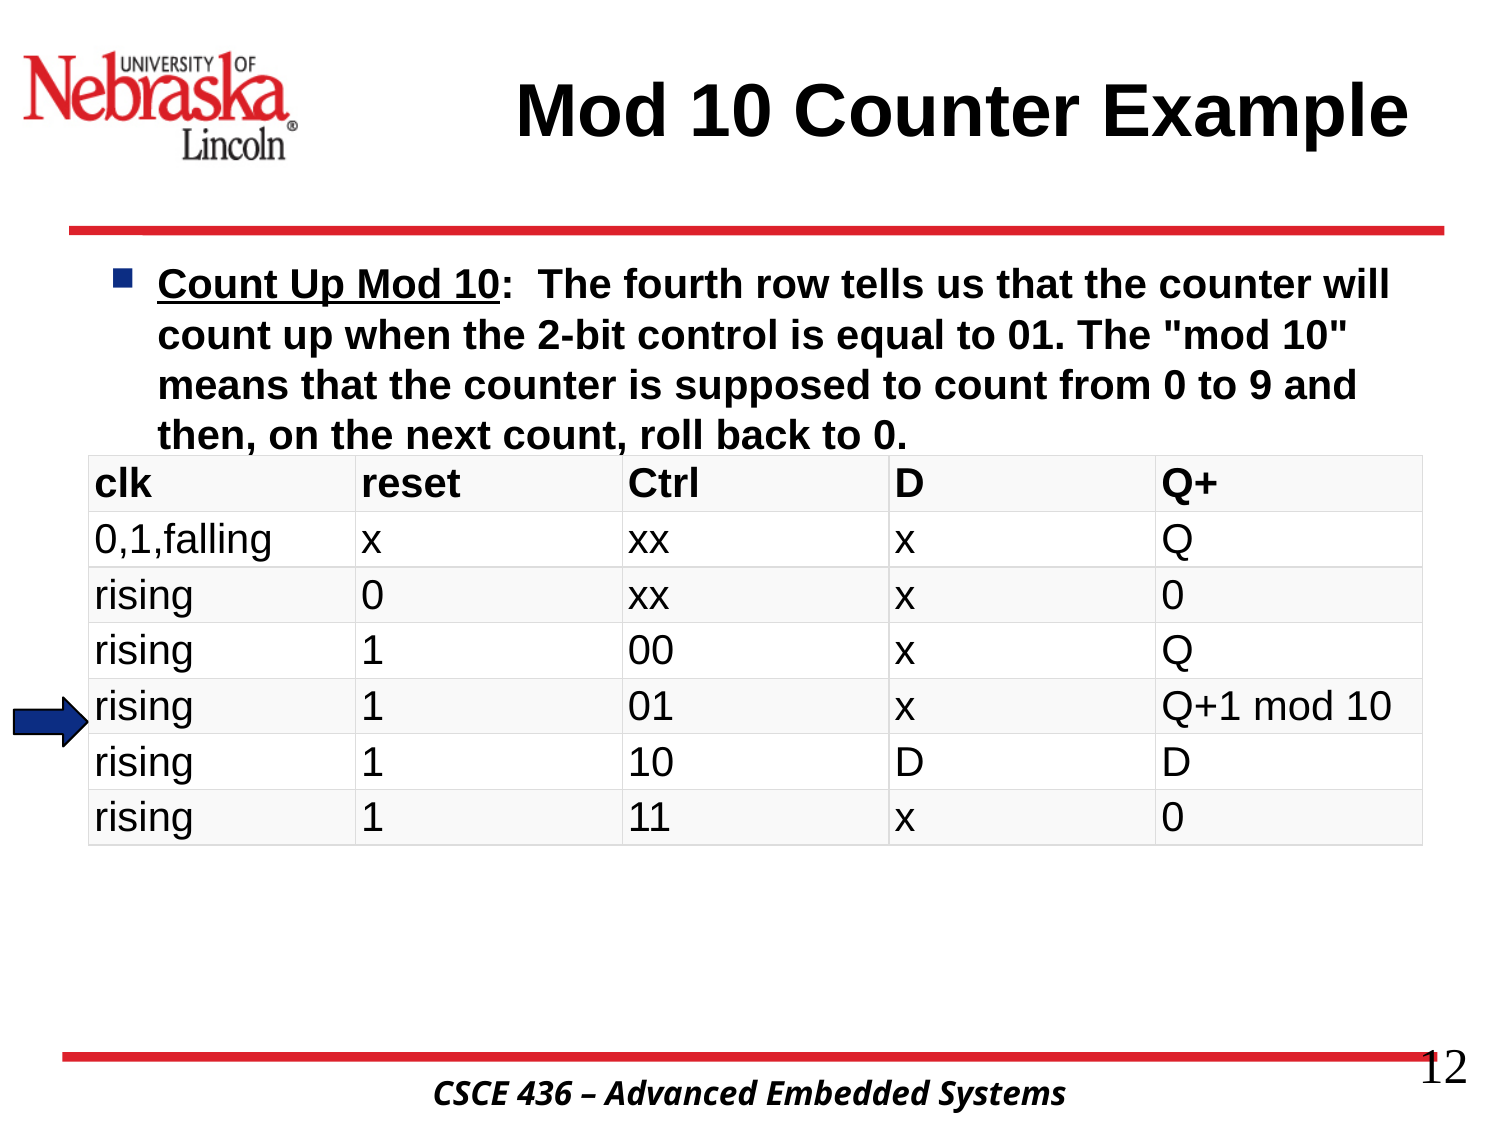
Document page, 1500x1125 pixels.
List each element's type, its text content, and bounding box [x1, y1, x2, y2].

table_cell 1 [356, 734, 622, 789]
text_box [13, 697, 88, 747]
table_cell 0 [1156, 790, 1422, 844]
table_cell 00 [623, 623, 888, 678]
table_header Q+ [1156, 456, 1422, 511]
table_cell x [356, 512, 622, 566]
table_cell rising [89, 568, 355, 622]
table_cell Q [1156, 512, 1422, 566]
table_cell 0,1,falling [89, 512, 355, 566]
table_cell x [890, 512, 1155, 566]
list Count Up Mod 10: The fourth row tells us that the counter will count up when the 2-bit control is equal to 01. The "mod 10" means that the counter is supposed to count from 0 to 9 and then, on the next count, roll back to 0. [95, 249, 1430, 960]
table_cell xx [623, 512, 888, 566]
table_cell 11 [623, 790, 888, 844]
table_cell 01 [623, 679, 888, 733]
table_cell x [890, 568, 1155, 622]
table_cell x [890, 790, 1155, 844]
table_cell x [890, 623, 1155, 678]
title Mod 10 Counter Example [313, 12, 1427, 201]
table_cell xx [623, 568, 888, 622]
table_header clk [89, 456, 355, 511]
table_cell 1 [356, 679, 622, 733]
slide_number 12 [1133, 1025, 1484, 1105]
table_header D [897, 456, 1155, 511]
table_cell Q [1156, 623, 1422, 678]
table_cell rising [89, 679, 355, 733]
table_cell rising [89, 623, 355, 678]
table_header Ctrl [623, 456, 866, 511]
table_cell 10 [623, 734, 888, 789]
table_cell 1 [356, 623, 622, 678]
table_header reset [356, 456, 622, 511]
table_cell rising [89, 734, 355, 789]
table_cell 0 [356, 568, 622, 622]
table_cell 0 [1156, 568, 1422, 622]
table_cell D [890, 734, 1155, 789]
table_cell D [1156, 734, 1422, 789]
picture [1, 32, 313, 181]
text_box [866, 407, 897, 513]
table_cell rising [89, 790, 355, 844]
table_cell x [890, 679, 1155, 733]
table_cell 1 [356, 790, 622, 844]
table_cell Q+1 mod 10 [1156, 679, 1422, 733]
